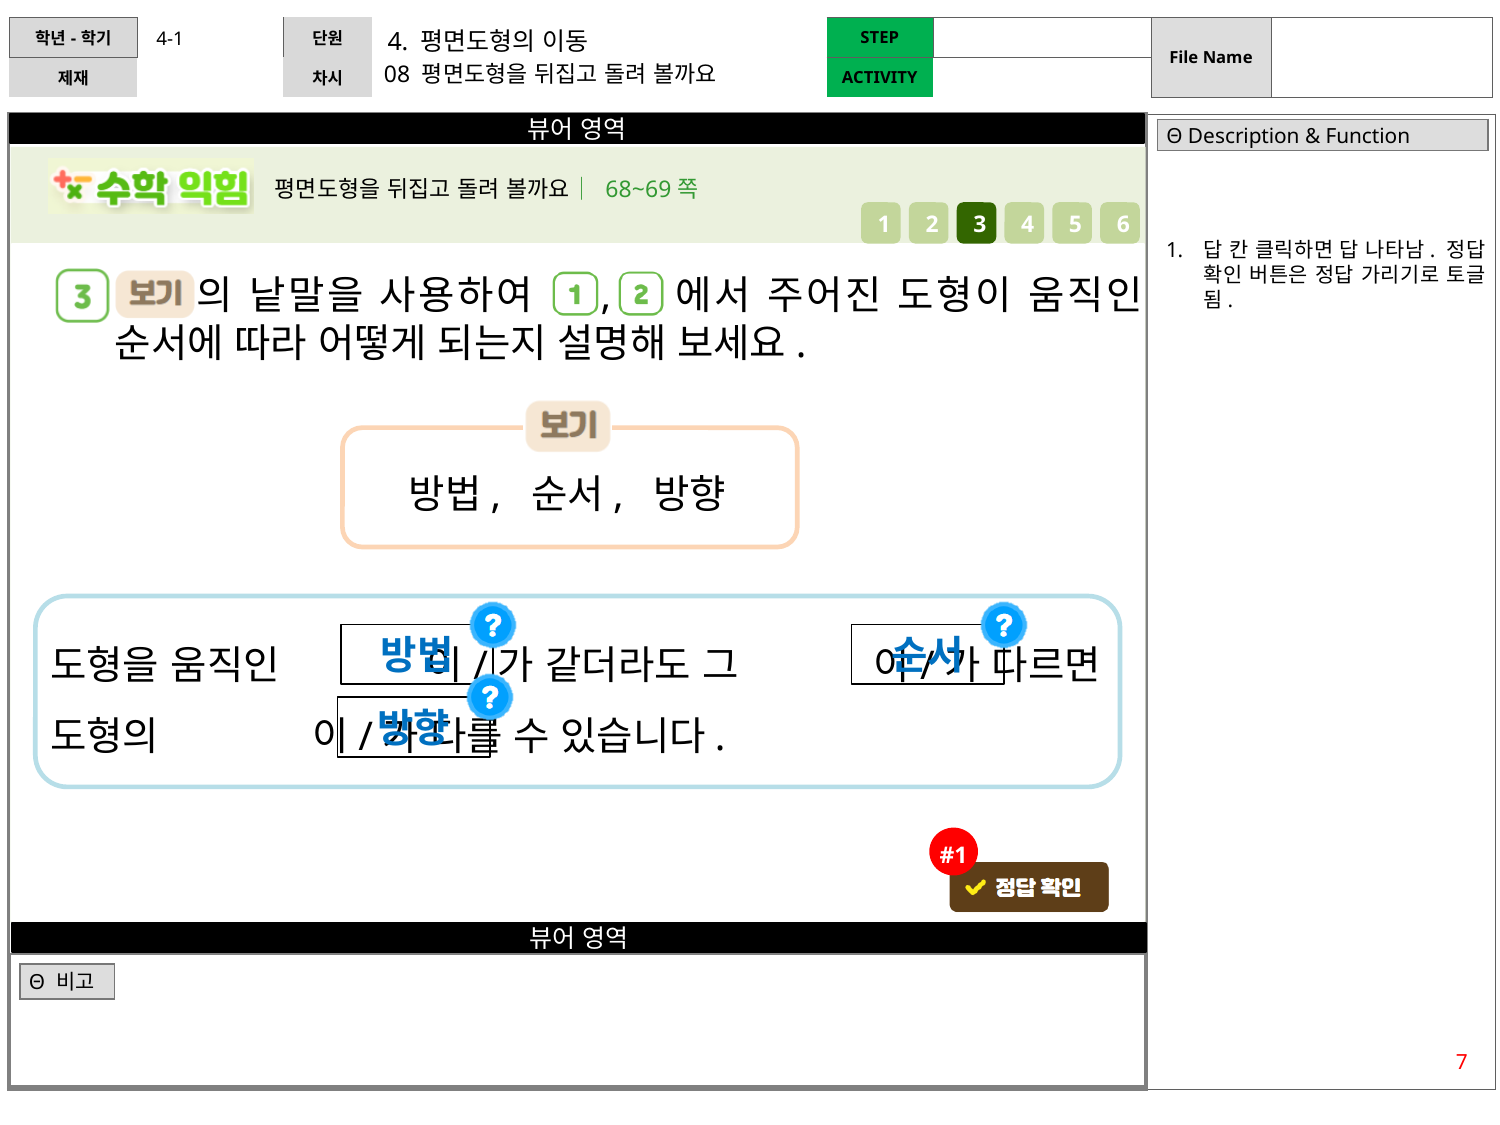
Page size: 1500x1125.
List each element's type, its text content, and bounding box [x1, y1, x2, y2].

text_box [340, 595, 524, 675]
text_box 평면도형을 뒤집고 돌려 볼까요│ 68~69쪽 [259, 166, 808, 209]
picture [48, 158, 254, 214]
picture [53, 265, 196, 324]
text_box 2 [906, 200, 951, 246]
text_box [342, 396, 798, 548]
text_box 08 평면도형을 뒤집고 돌려 볼까요 [369, 52, 828, 95]
text_box 4 [1002, 200, 1047, 246]
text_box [851, 595, 1034, 685]
text_box [33, 593, 1123, 790]
text_box 6 [1098, 200, 1142, 246]
text_box 5 [1050, 200, 1095, 246]
text_box 4-1 [141, 18, 284, 55]
picture [550, 269, 599, 318]
table_header Θ Description & Function [1158, 120, 1487, 150]
text_box 3 [954, 200, 999, 246]
picture [616, 267, 665, 318]
picture [948, 858, 1111, 913]
text_box 답 칸 클릭하면 답 나타남. 정답 확인 버튼은 정답 가리기로 토글 됨. [1151, 179, 1500, 369]
text_box 1 [858, 200, 903, 246]
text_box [337, 668, 520, 758]
text_box 4. 평면도형의 이동 [372, 18, 828, 43]
text_box #1 [927, 825, 981, 876]
text_box 의 낱말을 사용하여 , 에서 주어진 도형이 움직인 순서에 따라 어떻게 되는지 설명해 보세요. [100, 263, 1158, 373]
